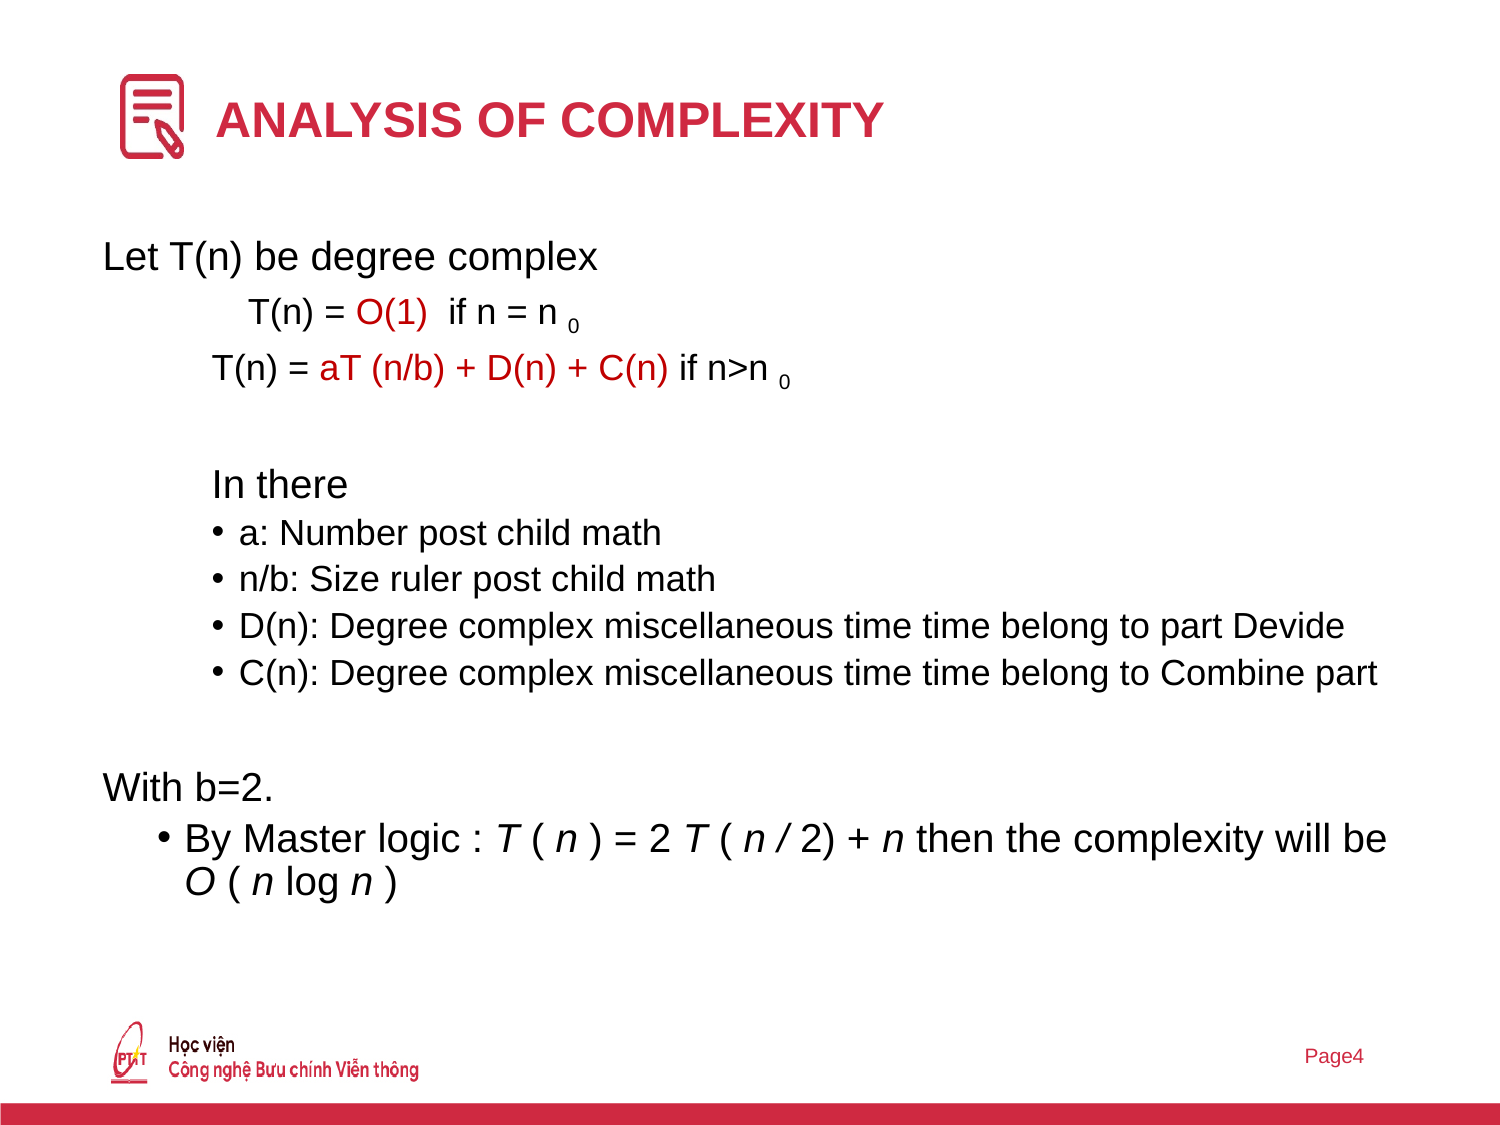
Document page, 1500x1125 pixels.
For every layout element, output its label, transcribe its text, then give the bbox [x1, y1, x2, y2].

list Let T(n) be degree complex T(n) = O(1) if n = n 0 T(n) = aT (n/b) + D(n) + C(n) if n>n 0 In there a: Number post child math n/b: Size ruler post child math D(n): Degree complex miscellaneous time time belong to part Devide C(n): Degree complex miscellaneous time time belong to Combine part With b=2. By Master logic : T ( n ) = 2 T ( n / 2) + n then the complexity will be O ( n log n ) [87, 212, 1438, 1000]
picture [0, 0, 1500, 1125]
title ANALYSIS OF COMPLEXITY [200, 59, 1397, 183]
